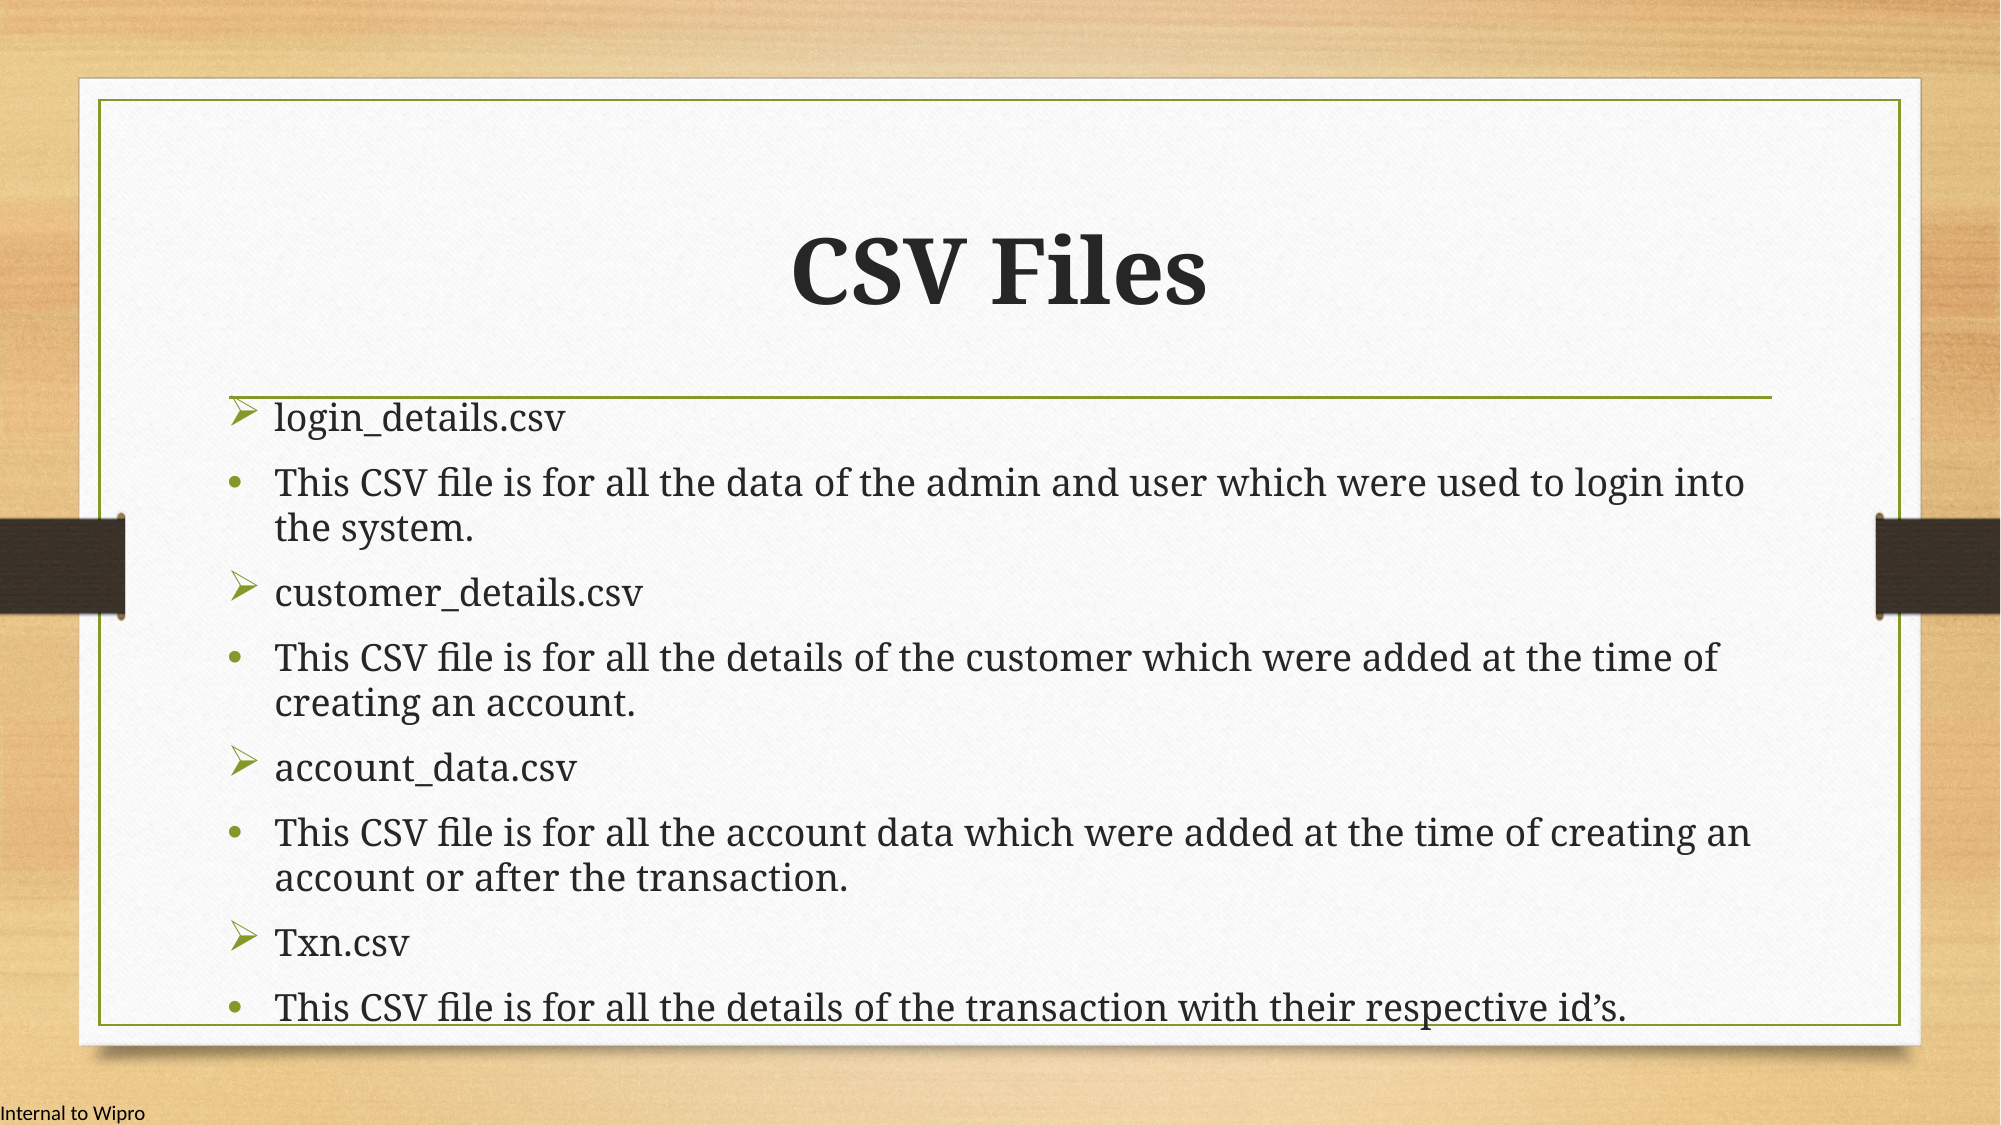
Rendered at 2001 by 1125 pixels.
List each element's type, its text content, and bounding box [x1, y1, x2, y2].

picture [0, 0, 2001, 1125]
list login_details.csv This CSV file is for all the data of the admin and user which were used to login into the system. customer_details.csv This CSV file is for all the details of the customer which were added at the time of creating an account. account_data.csv This CSV file is for all the account data which were added at the time of creating an account or after the transaction. Txn.csv This CSV file is for all the details of the transaction with their respective id’s. [212, 386, 1788, 1027]
title CSV Files [212, 161, 1788, 375]
